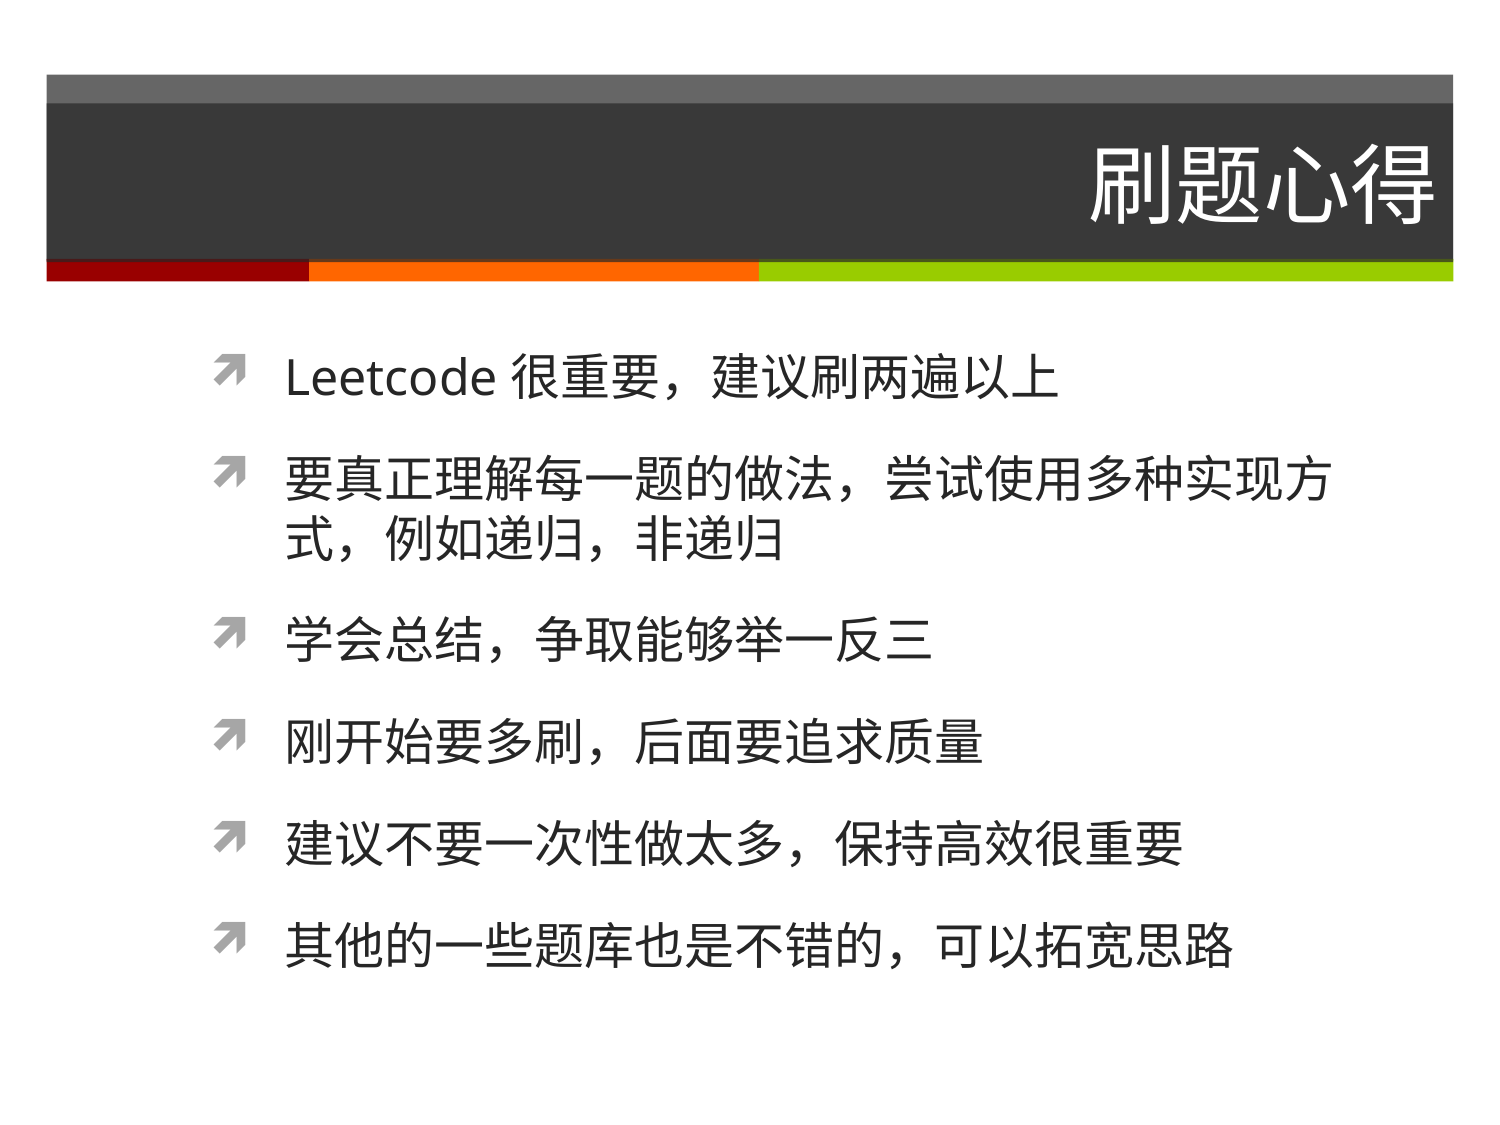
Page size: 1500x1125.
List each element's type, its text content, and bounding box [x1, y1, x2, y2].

title 刷题心得 [46, 103, 1454, 263]
list Leetcode很重要，建议刷两遍以上 要真正理解每一题的做法，尝试使用多种实现方式，例如递归，非递归 学会总结，争取能够举一反三 刚开始要多刷，后面要追求质量 建议不要一次性做太多，保持高效很重要 其他的一些题库也是不错的，可以拓宽思路 [194, 338, 1356, 993]
